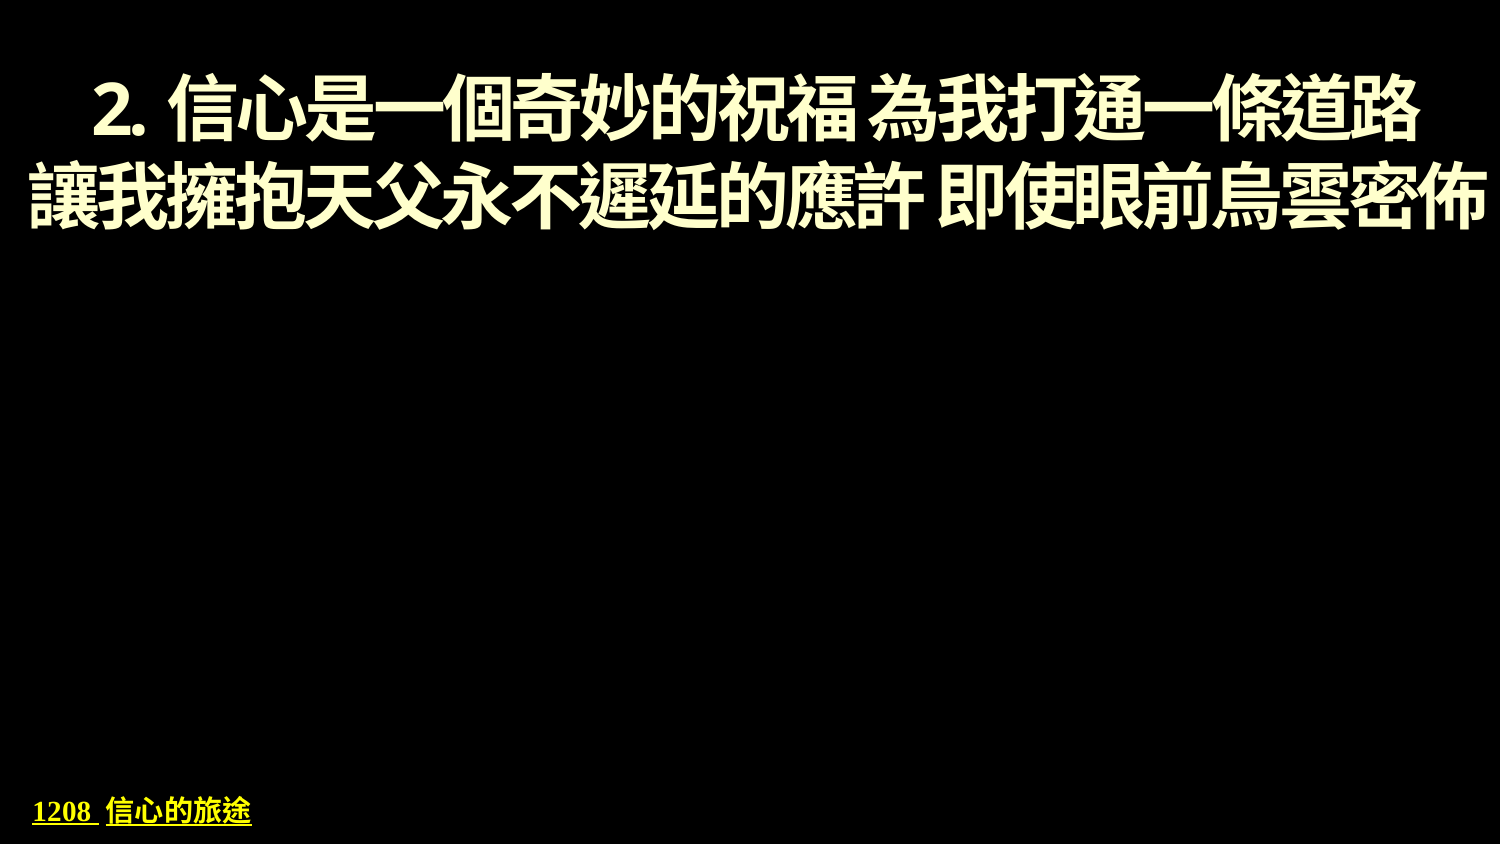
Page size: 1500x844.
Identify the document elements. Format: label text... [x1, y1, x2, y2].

title 2.信心是一個奇妙的祝福 為我打通一條道路 讓我擁抱天父永不遲延的應許 即使眼前烏雲密佈 [6, 8, 1500, 292]
text_box 1208 信心的旅途 [17, 784, 774, 835]
